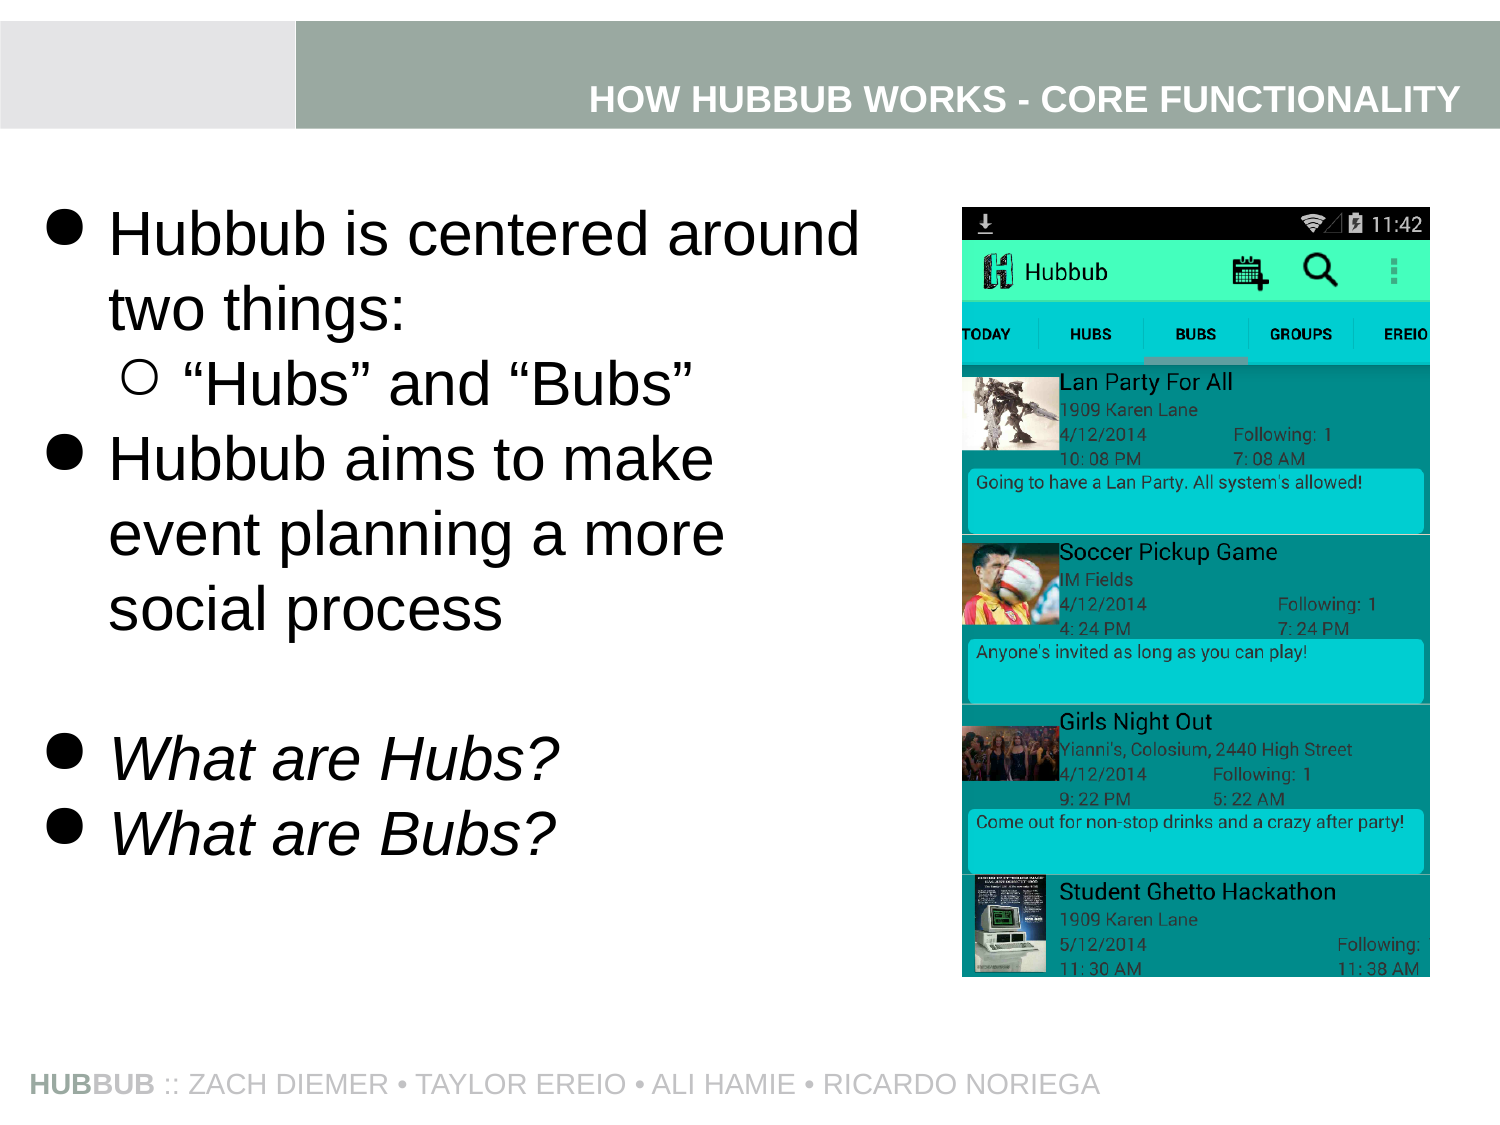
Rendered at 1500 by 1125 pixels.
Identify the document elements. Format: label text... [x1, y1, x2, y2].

text_box Hubbub is centered around two things: “Hubs” and “Bubs” Hubbub aims to make event planning a more social process What are Hubs? What are Bubs? [18, 177, 895, 947]
text_box [296, 21, 1500, 129]
text_box [0, 21, 296, 129]
text_box HUBBUB :: ZACH DIEMER • TAYLOR EREIO • ALI HAMIE • RICARDO NORIEGA [14, 1050, 1486, 1116]
picture [961, 207, 1430, 978]
title HOW HUBBUB WORKS - CORE FUNCTIONALITY [201, 59, 1477, 135]
